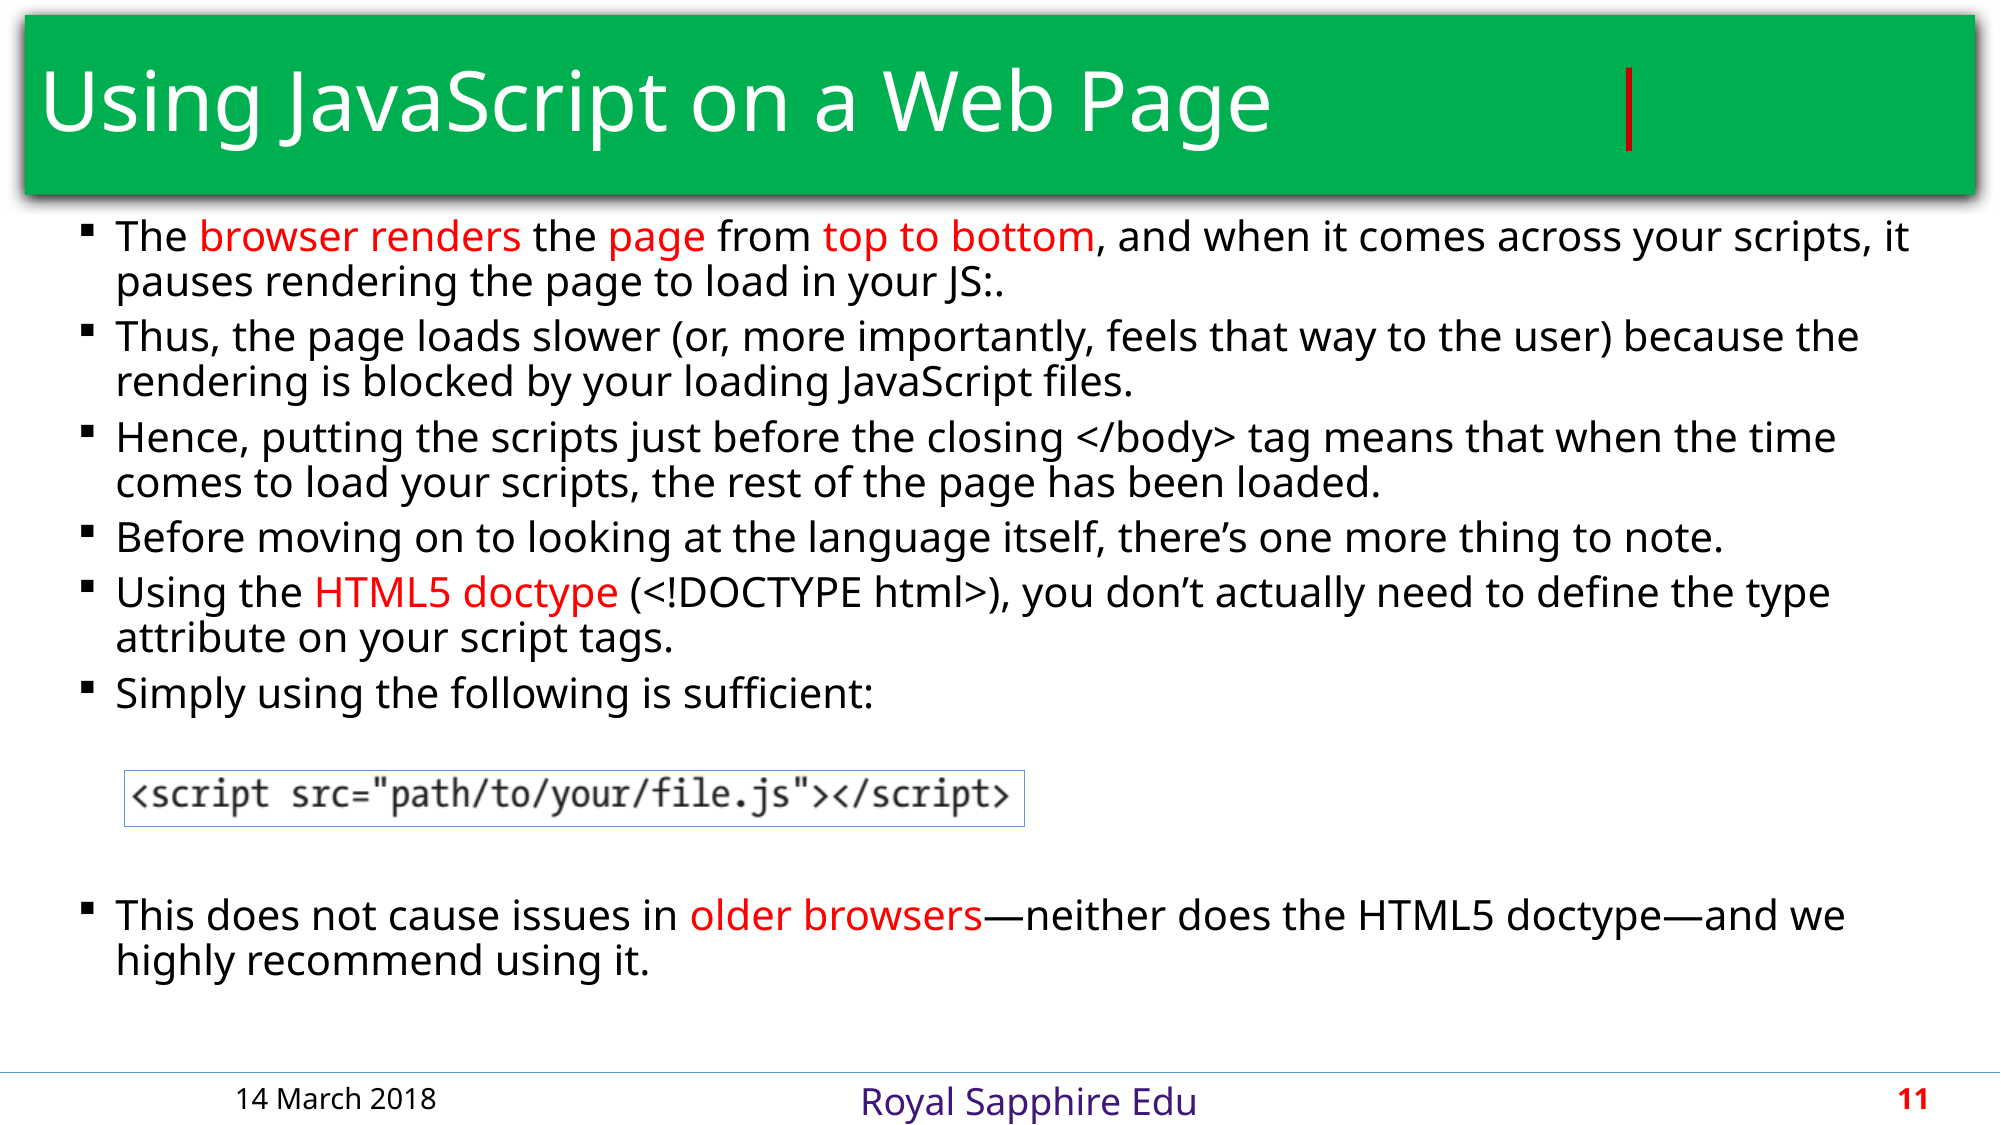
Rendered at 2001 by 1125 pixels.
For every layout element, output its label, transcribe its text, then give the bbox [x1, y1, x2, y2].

picture [124, 770, 1025, 827]
list The browser renders the page from top to bottom, and when it comes across your scripts, it pauses rendering the page to load in your JS:. Thus, the page loads slower (or, more importantly, feels that way to the user) because the rendering is blocked by your loading JavaScript files. Hence, putting the scripts just before the closing </body> tag means that when the time comes to load your scripts, the rest of the page has been loaded. Before moving on to looking at the language itself, there’s one more thing to note. Using the HTML5 doctype (<!DOCTYPE html>), you don’t actually need to define the type attribute on your script tags. Simply using the following is sufficient: This does not cause issues in older browsers—neither does the HTML5 doctype—and we highly recommend using it. [24, 208, 1975, 1063]
slide_number 11 [1495, 1072, 1946, 1115]
title Using JavaScript on a Web Page | [24, 14, 1975, 195]
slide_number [220, 1072, 671, 1115]
